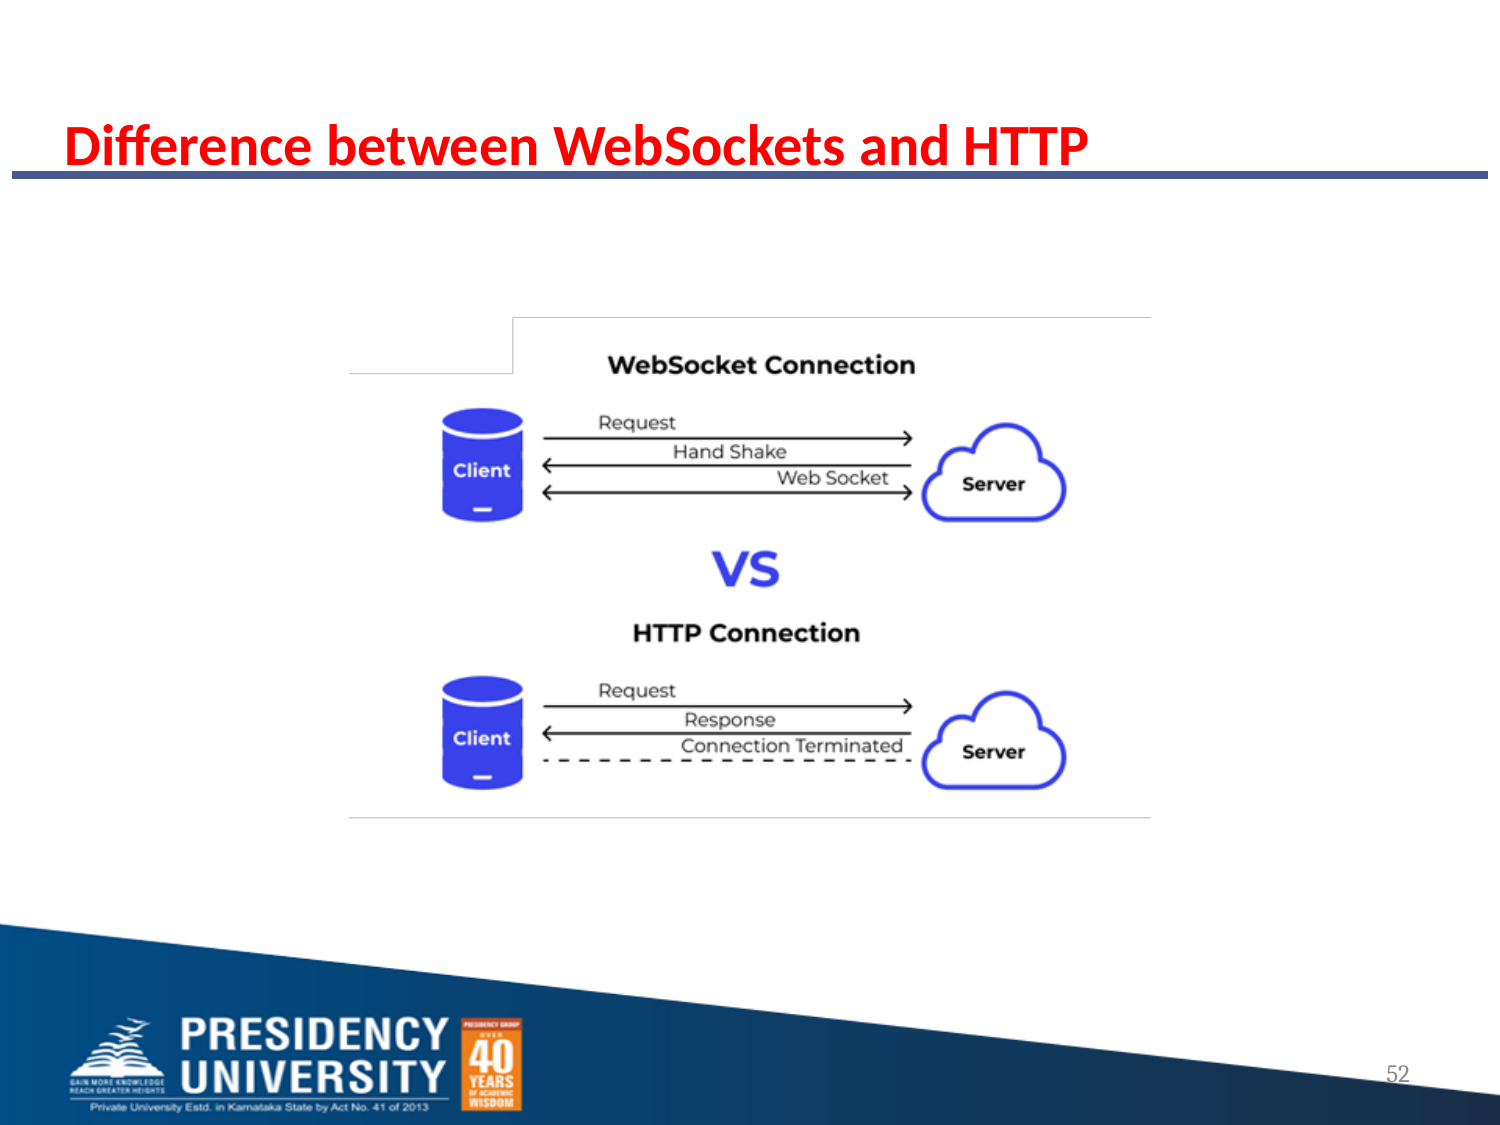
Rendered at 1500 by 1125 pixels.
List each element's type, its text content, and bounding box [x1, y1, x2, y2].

picture [0, 921, 1500, 1125]
slide_number 52 [1074, 1042, 1425, 1103]
picture [348, 273, 1151, 851]
text_box Difference between WebSockets and HTTP [49, 99, 1463, 185]
